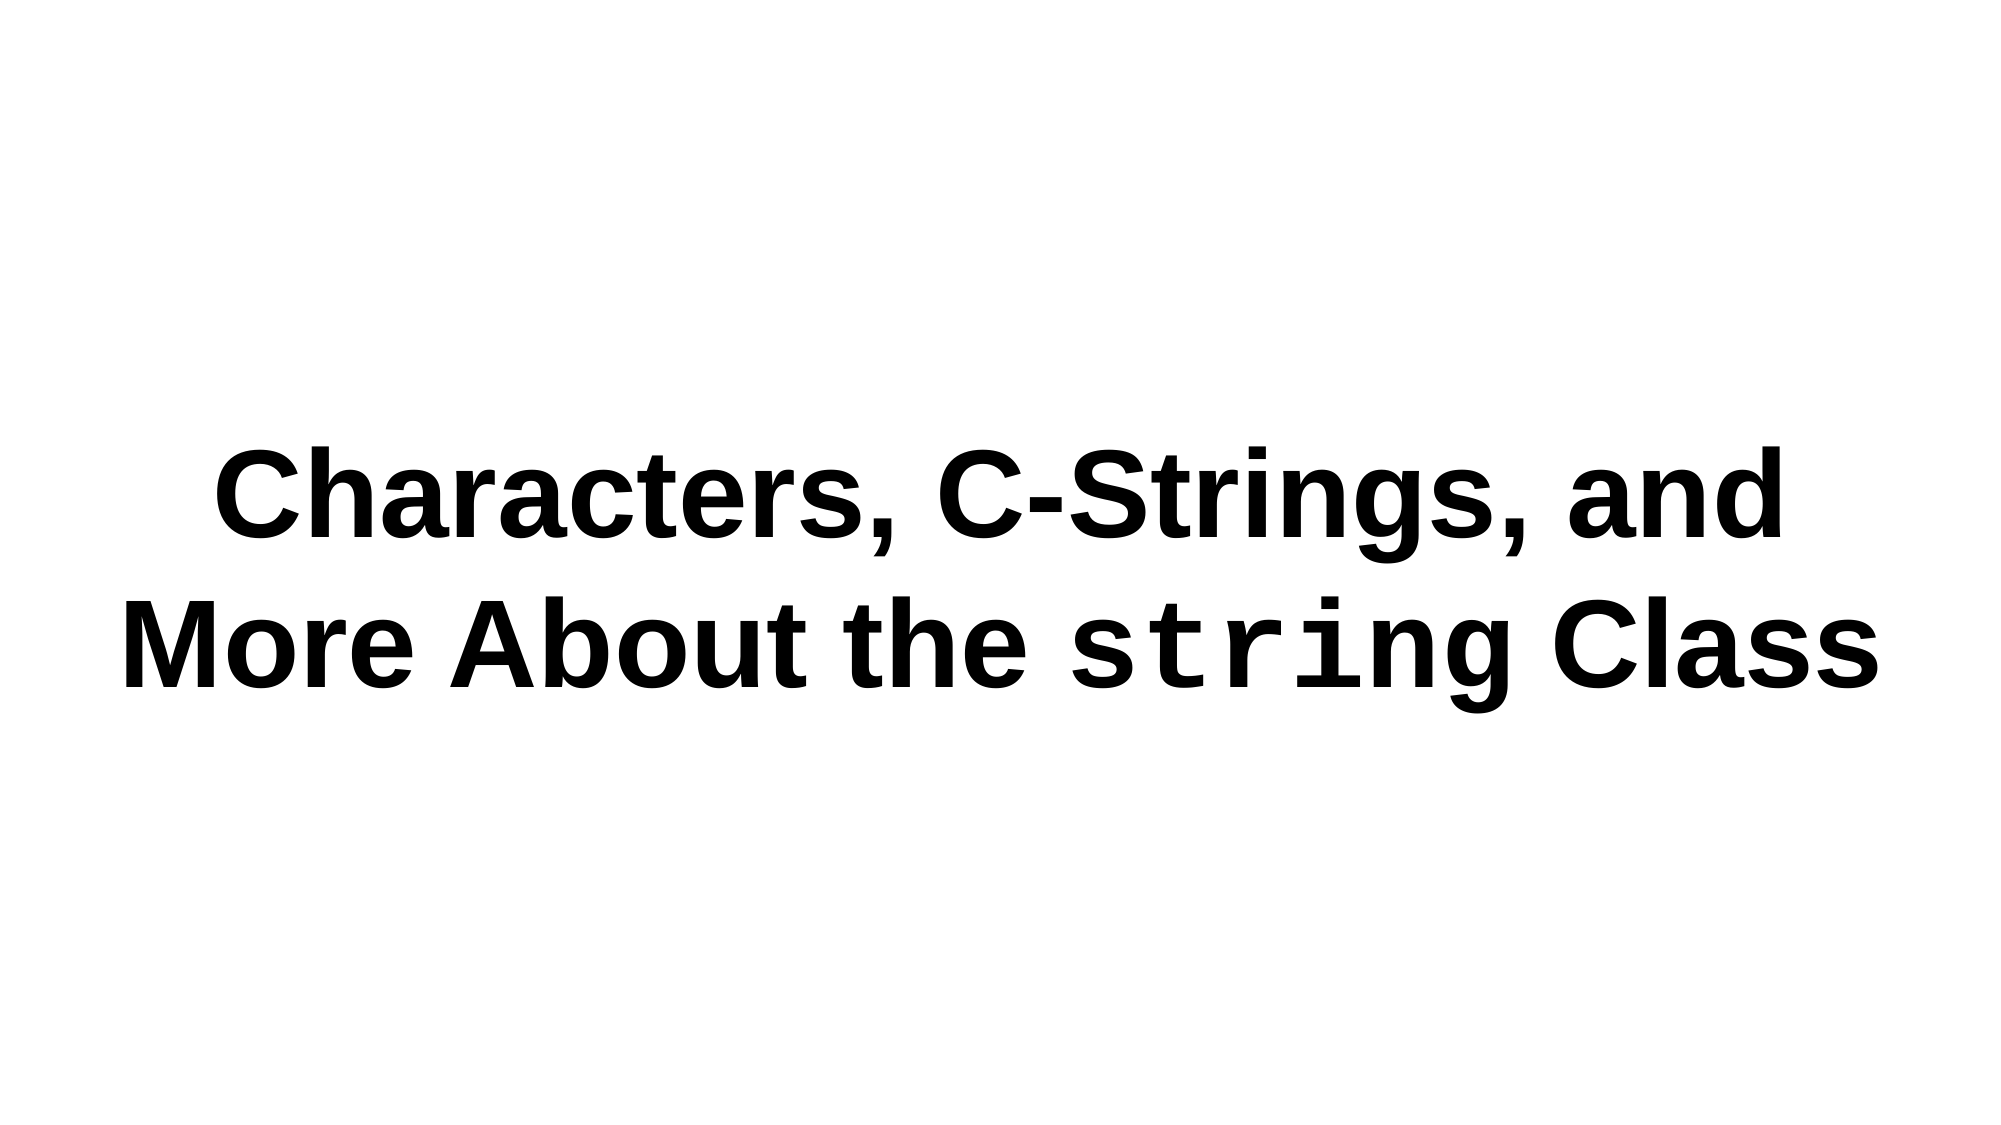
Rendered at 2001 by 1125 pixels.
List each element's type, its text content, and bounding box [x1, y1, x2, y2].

title Characters, C-Strings, and More About the string Class [1, 399, 2000, 726]
